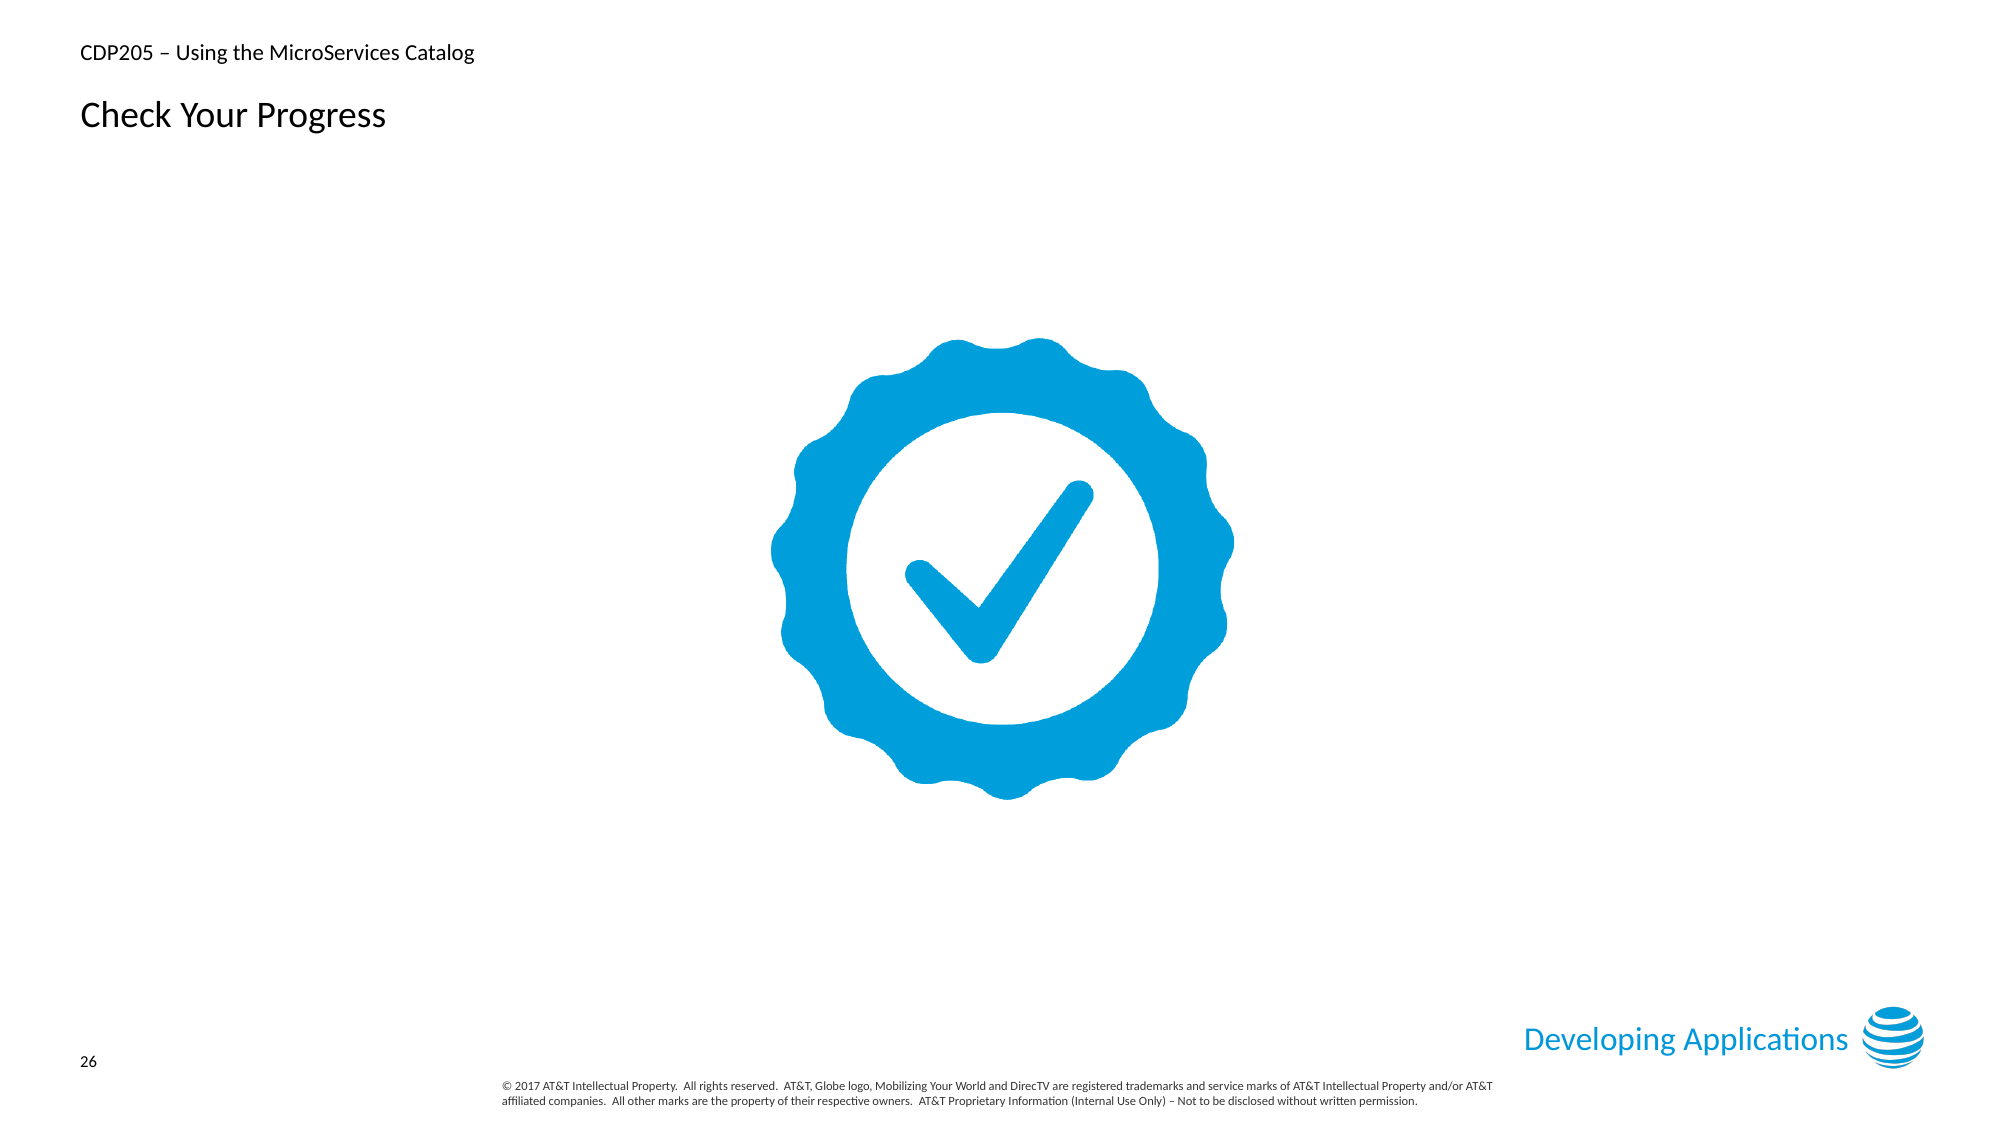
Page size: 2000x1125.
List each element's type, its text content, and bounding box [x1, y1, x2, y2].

slide_number 26 [80, 1049, 129, 1087]
picture [723, 291, 1277, 845]
title Check Your Progress [80, 85, 1920, 142]
text_box Developing Applications [1508, 1009, 1865, 1065]
